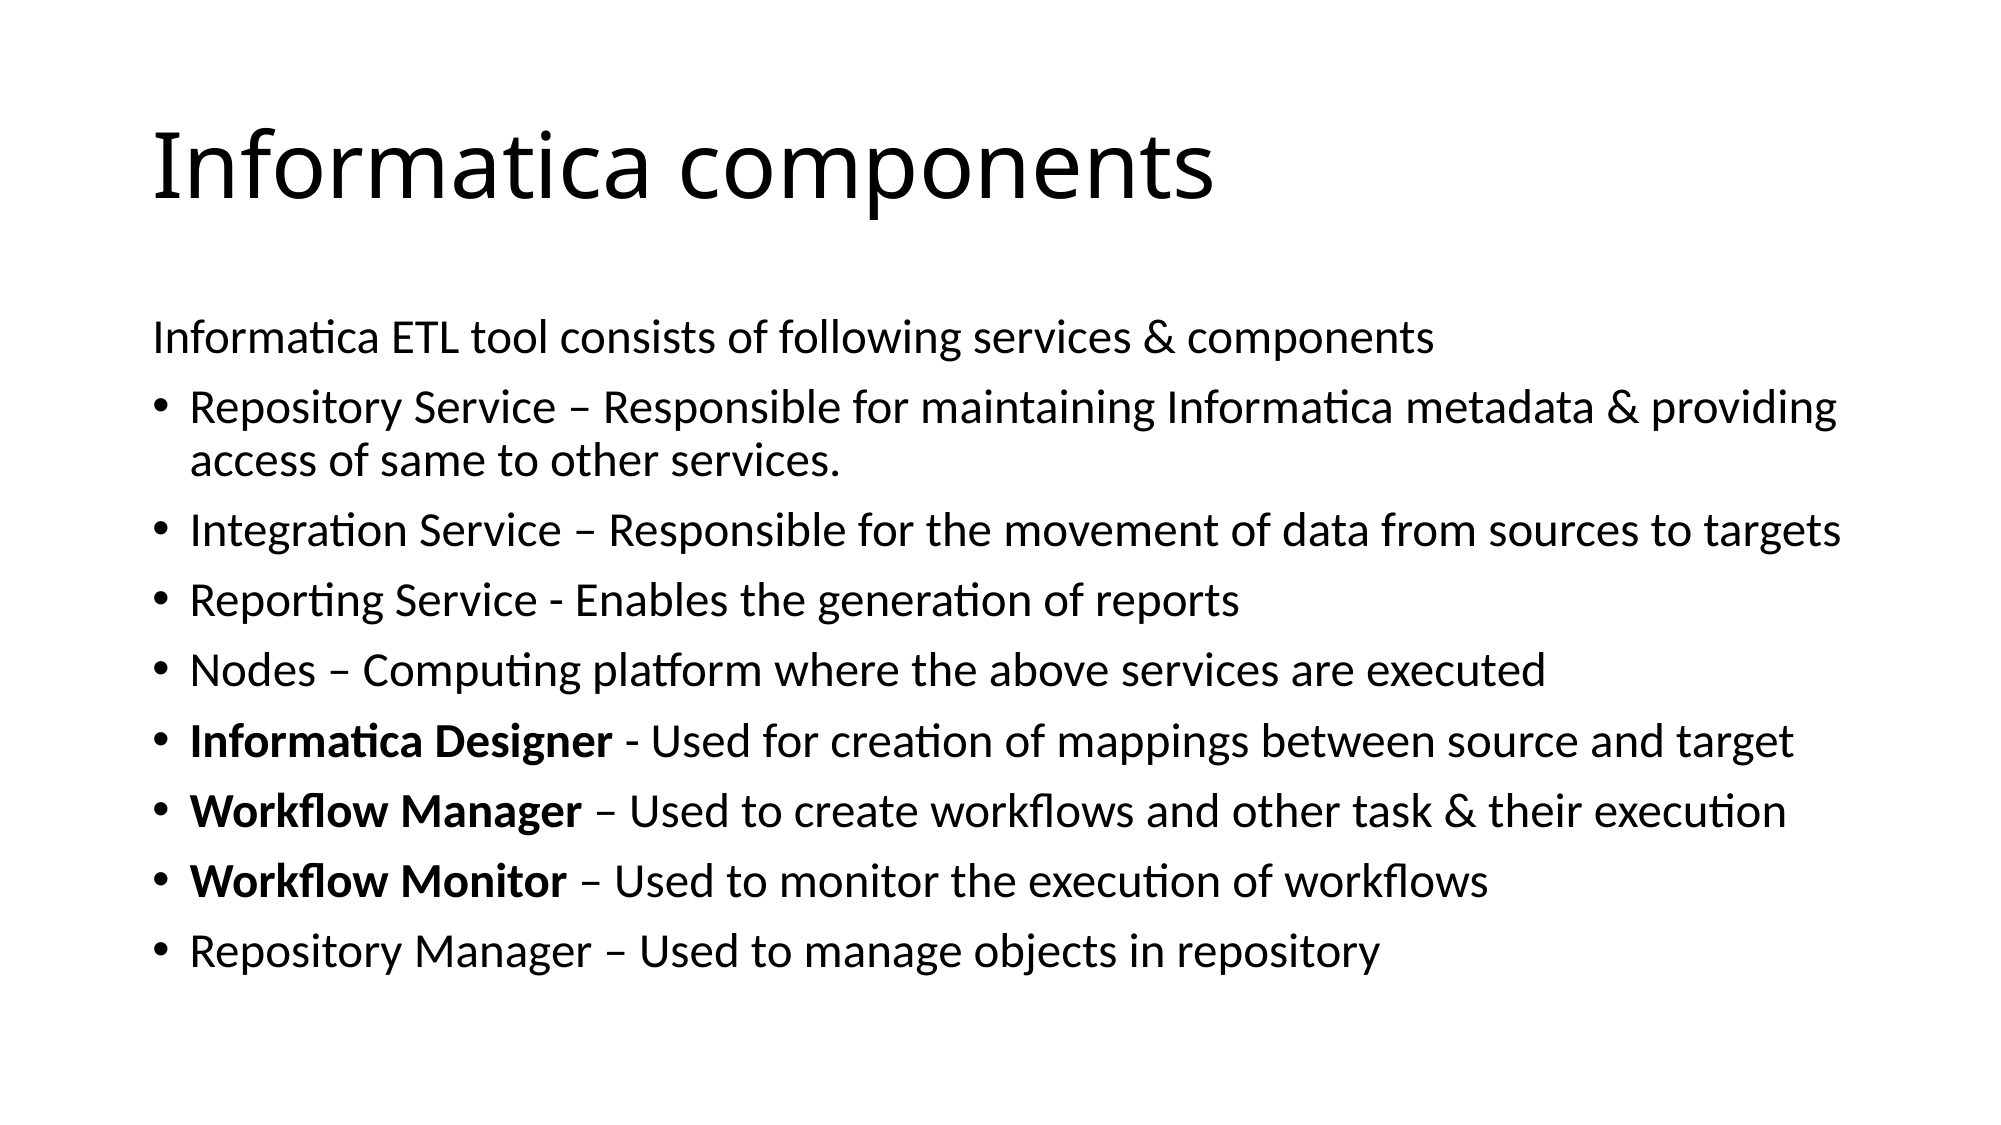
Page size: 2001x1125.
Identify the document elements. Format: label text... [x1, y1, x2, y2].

title Informatica components [137, 59, 1863, 278]
list Informatica ETL tool consists of following services & components Repository Service – Responsible for maintaining Informatica metadata & providing access of same to other services. Integration Service – Responsible for the movement of data from sources to targets Reporting Service - Enables the generation of reports Nodes – Computing platform where the above services are executed Informatica Designer - Used for creation of mappings between source and target Workflow Manager – Used to create workflows and other task & their execution Workflow Monitor – Used to monitor the execution of workflows Repository Manager – Used to manage objects in repository [137, 303, 1863, 1018]
